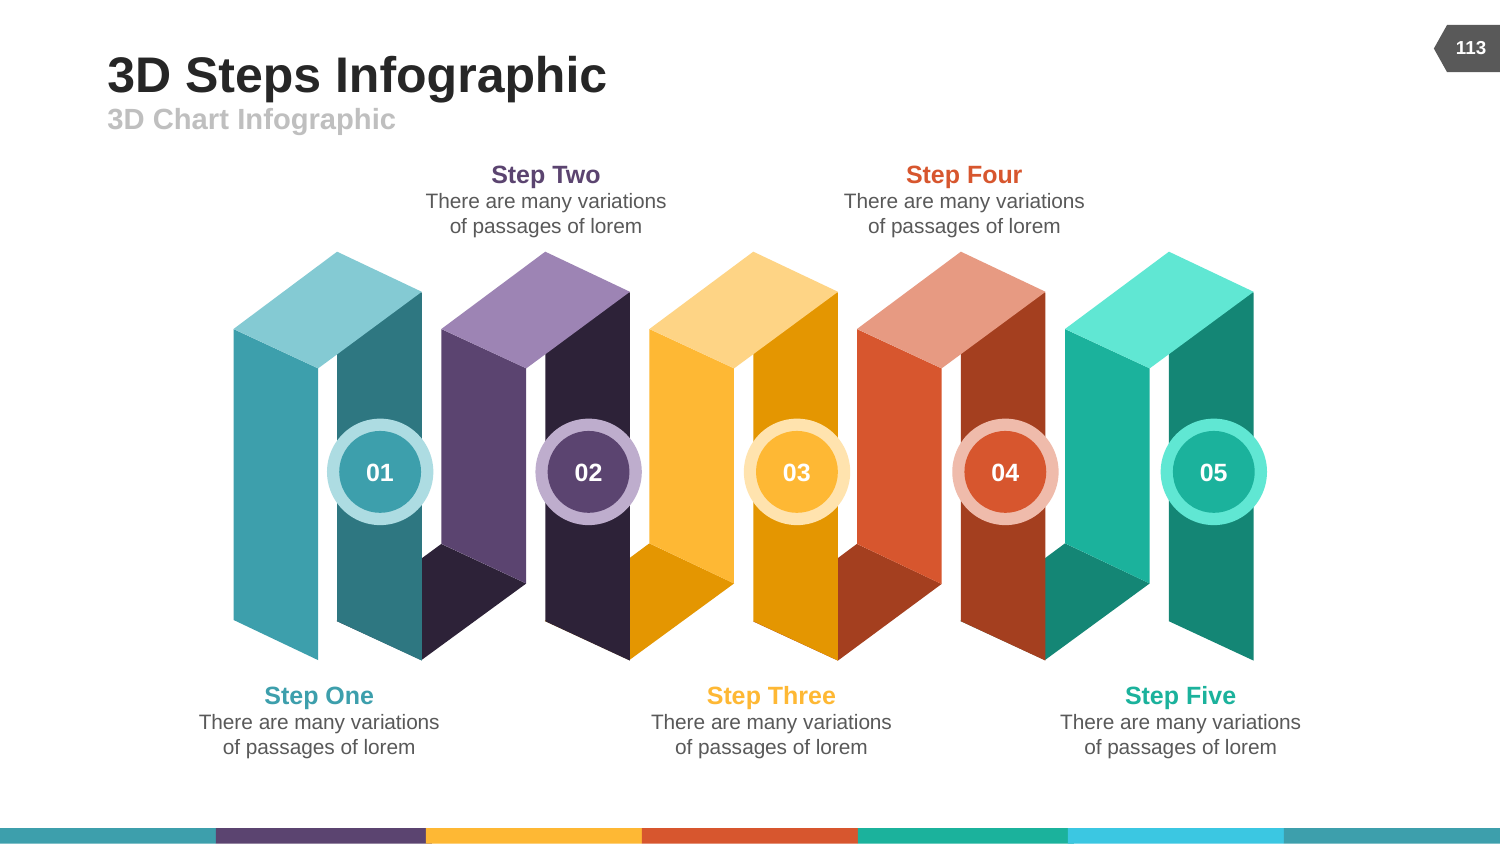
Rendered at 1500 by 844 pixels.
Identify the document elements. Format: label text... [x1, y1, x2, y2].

text_box [441, 251, 630, 369]
text_box [857, 330, 942, 585]
text_box [1168, 293, 1254, 417]
text_box [441, 330, 527, 584]
text_box [545, 293, 630, 417]
text_box [1046, 543, 1149, 660]
text_box [960, 534, 1046, 661]
text_box [337, 534, 422, 661]
text_box [630, 543, 735, 660]
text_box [1058, 679, 1304, 760]
text_box [857, 251, 1046, 369]
text_box [233, 330, 319, 661]
text_box [960, 293, 1046, 417]
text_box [535, 418, 643, 526]
text_box [753, 293, 838, 417]
text_box [422, 544, 526, 660]
title 3D Steps Infographic [107, 43, 1033, 102]
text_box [743, 418, 851, 526]
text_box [196, 679, 442, 760]
text_box [753, 534, 838, 661]
text_box [1065, 251, 1254, 369]
text_box [545, 534, 630, 661]
text_box [649, 330, 734, 584]
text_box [951, 418, 1059, 526]
text_box [337, 293, 422, 417]
text_box [838, 543, 941, 661]
text_box [233, 251, 422, 369]
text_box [1160, 418, 1268, 526]
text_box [649, 679, 894, 760]
text_box [649, 251, 838, 369]
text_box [326, 418, 434, 526]
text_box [423, 158, 669, 239]
text_box [1168, 534, 1254, 661]
list 3D Chart Infographic [107, 101, 783, 135]
text_box [1065, 330, 1150, 584]
slide_number 113 [1439, 24, 1500, 70]
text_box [842, 158, 1087, 239]
